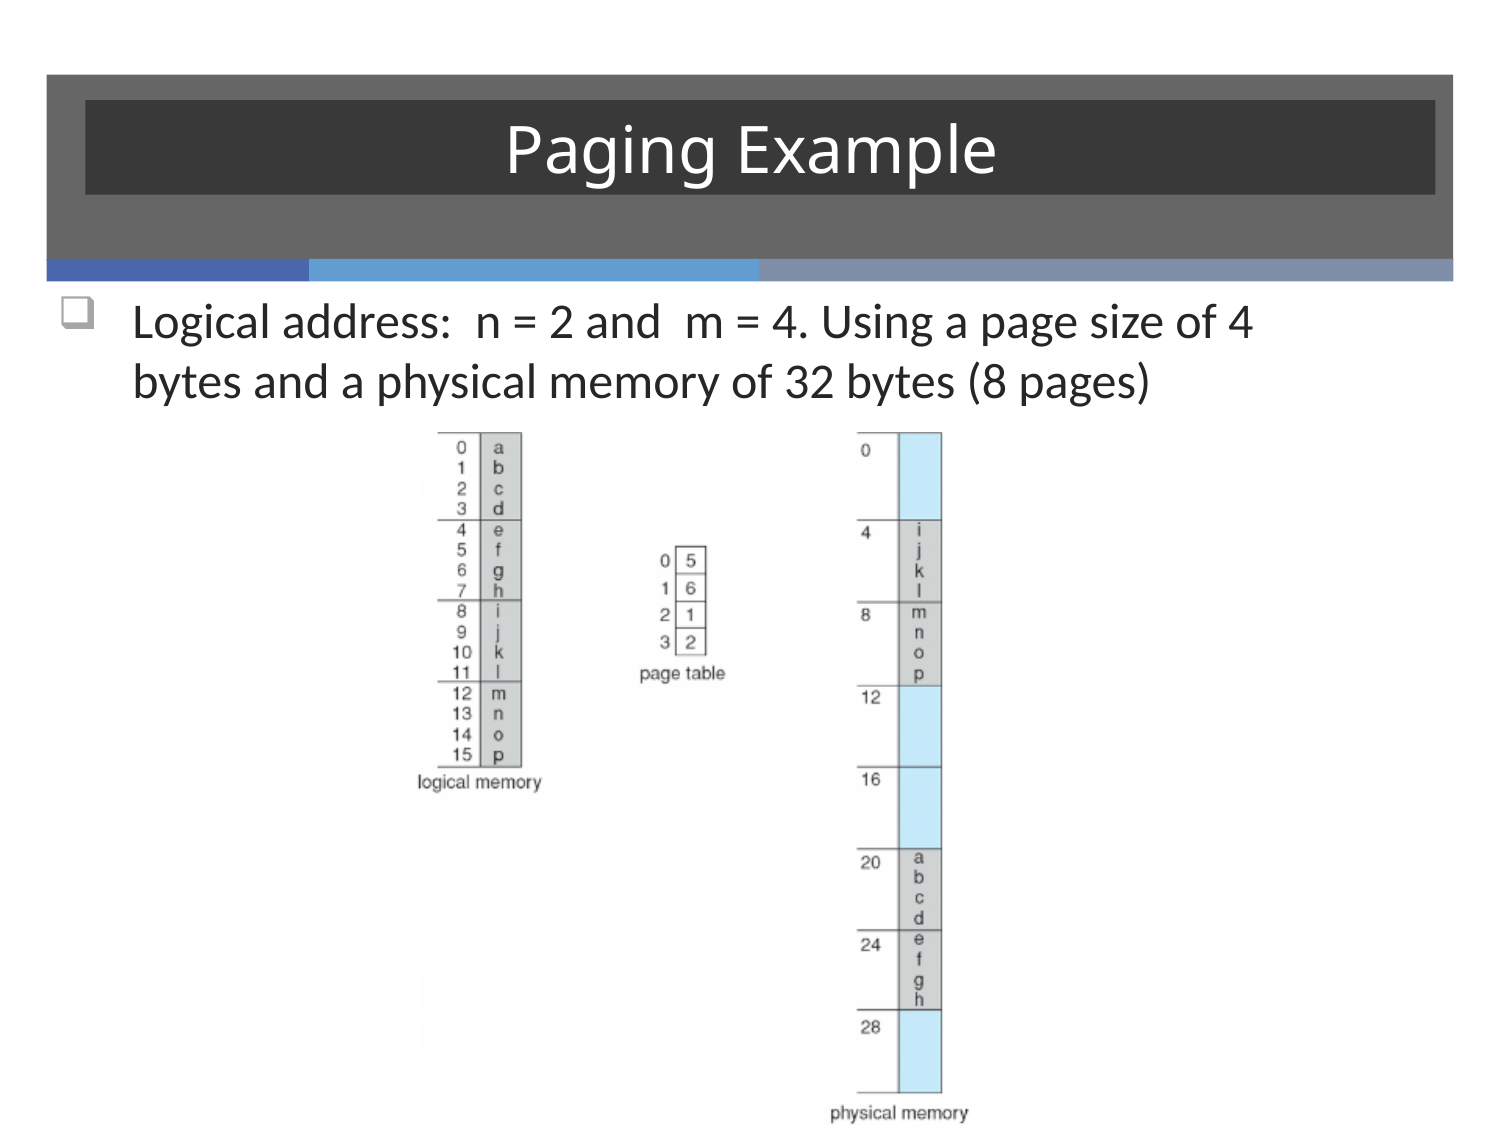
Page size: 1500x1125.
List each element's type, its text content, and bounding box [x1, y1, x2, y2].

picture [413, 432, 970, 1125]
list Logical address: n = 2 and m = 4. Using a page size of 4 bytes and a physical memory of 32 bytes (8 pages) [42, 280, 1291, 1072]
title Paging Example [85, 100, 1436, 195]
